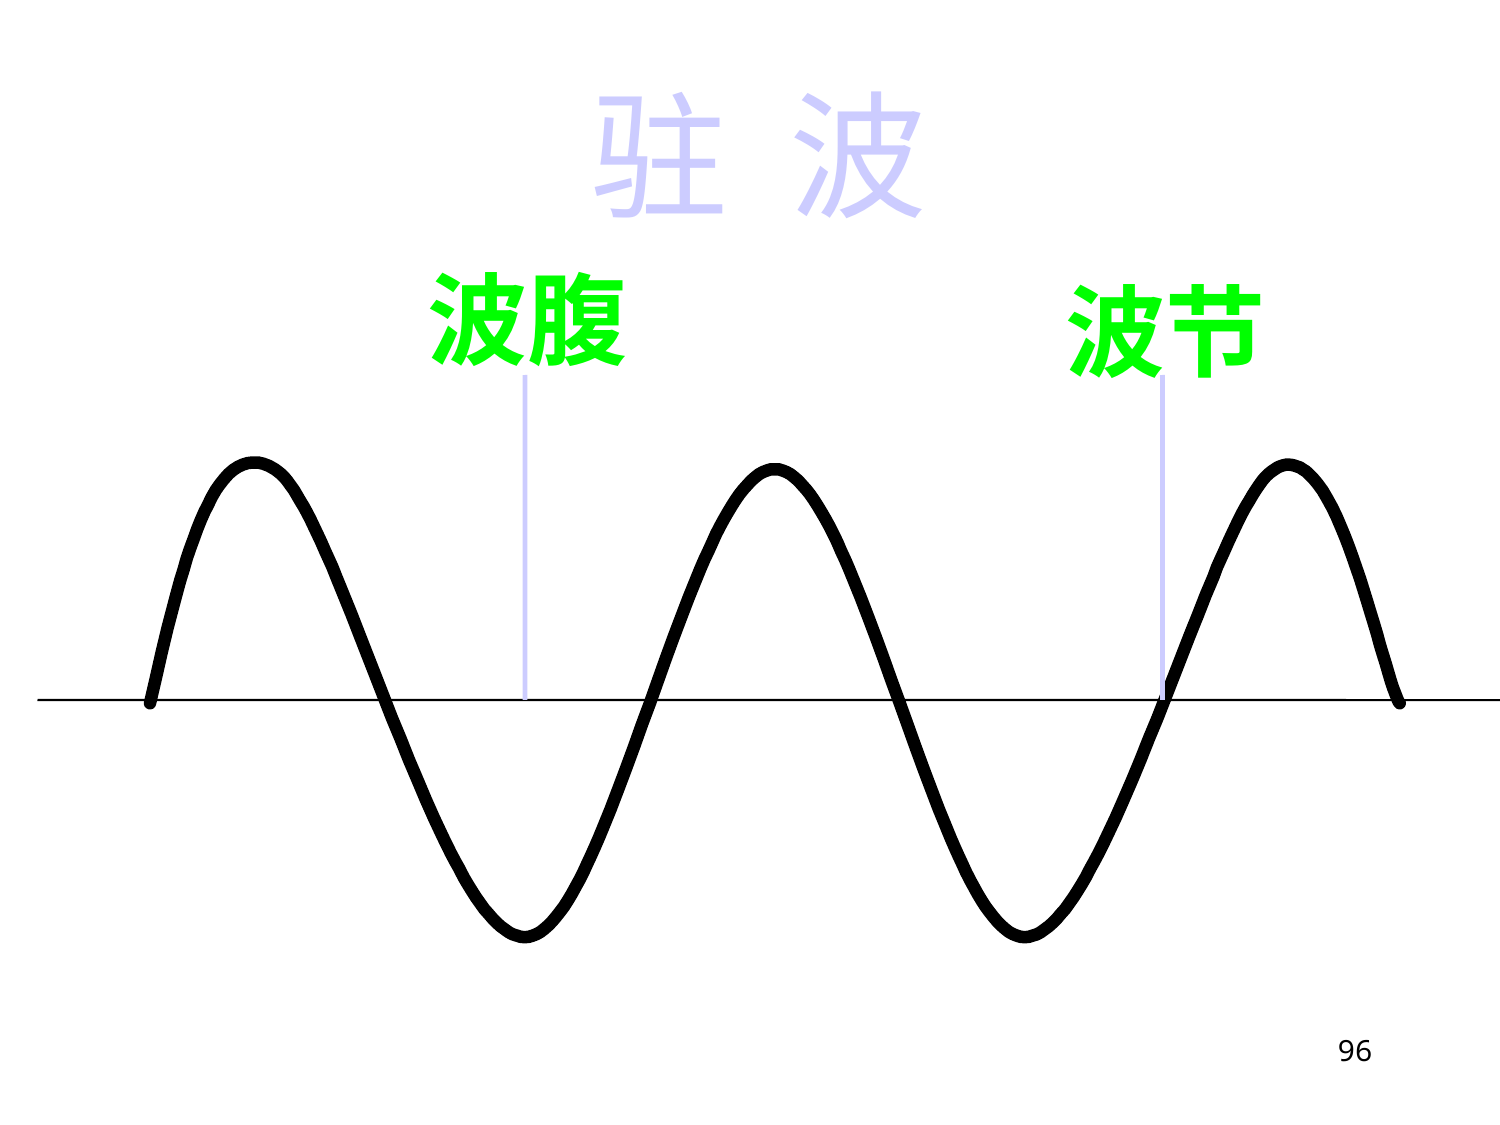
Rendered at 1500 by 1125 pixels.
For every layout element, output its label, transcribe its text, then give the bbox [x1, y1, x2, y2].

text_box 波腹 [412, 249, 643, 385]
text_box 波节 [1050, 262, 1281, 398]
text_box 驻 波 [575, 62, 943, 243]
text_box [1074, 1024, 1388, 1100]
text_box [150, 462, 1400, 938]
